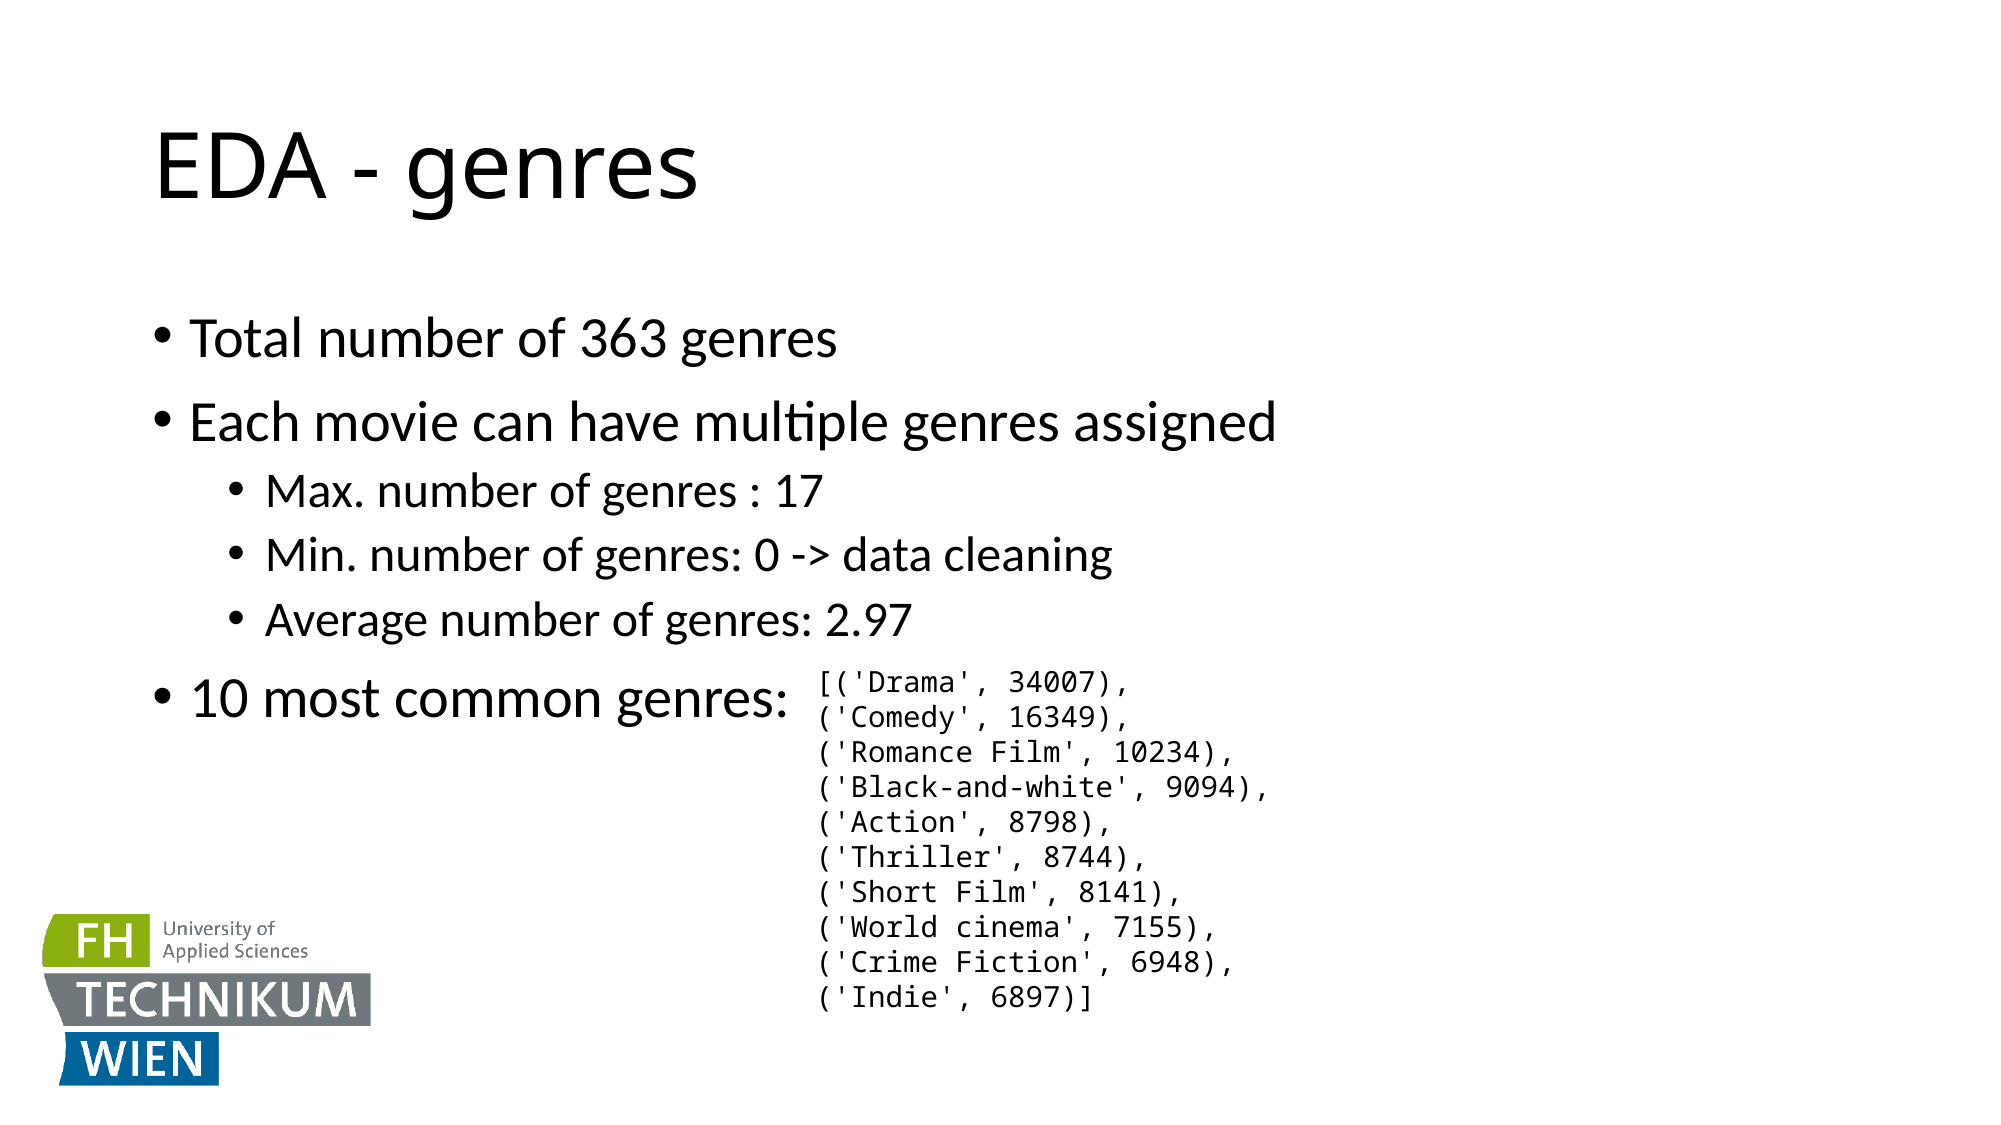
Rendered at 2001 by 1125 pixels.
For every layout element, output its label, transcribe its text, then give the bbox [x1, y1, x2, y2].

list Total number of 363 genres Each movie can have multiple genres assigned Max. number of genres : 17 Min. number of genres: 0 -> data cleaning Average number of genres: 2.97 10 most common genres: [137, 299, 1863, 1014]
picture [0, 837, 427, 1125]
text_box [('Drama', 34007), ('Comedy', 16349), ('Romance Film', 10234), ('Black-and-white', 9094), ('Action', 8798), ('Thriller', 8744), ('Short Film', 8141), ('World cinema', 7155), ('Crime Fiction', 6948), ('Indie', 6897)] [800, 656, 1317, 1021]
title EDA - genres [137, 59, 1863, 278]
